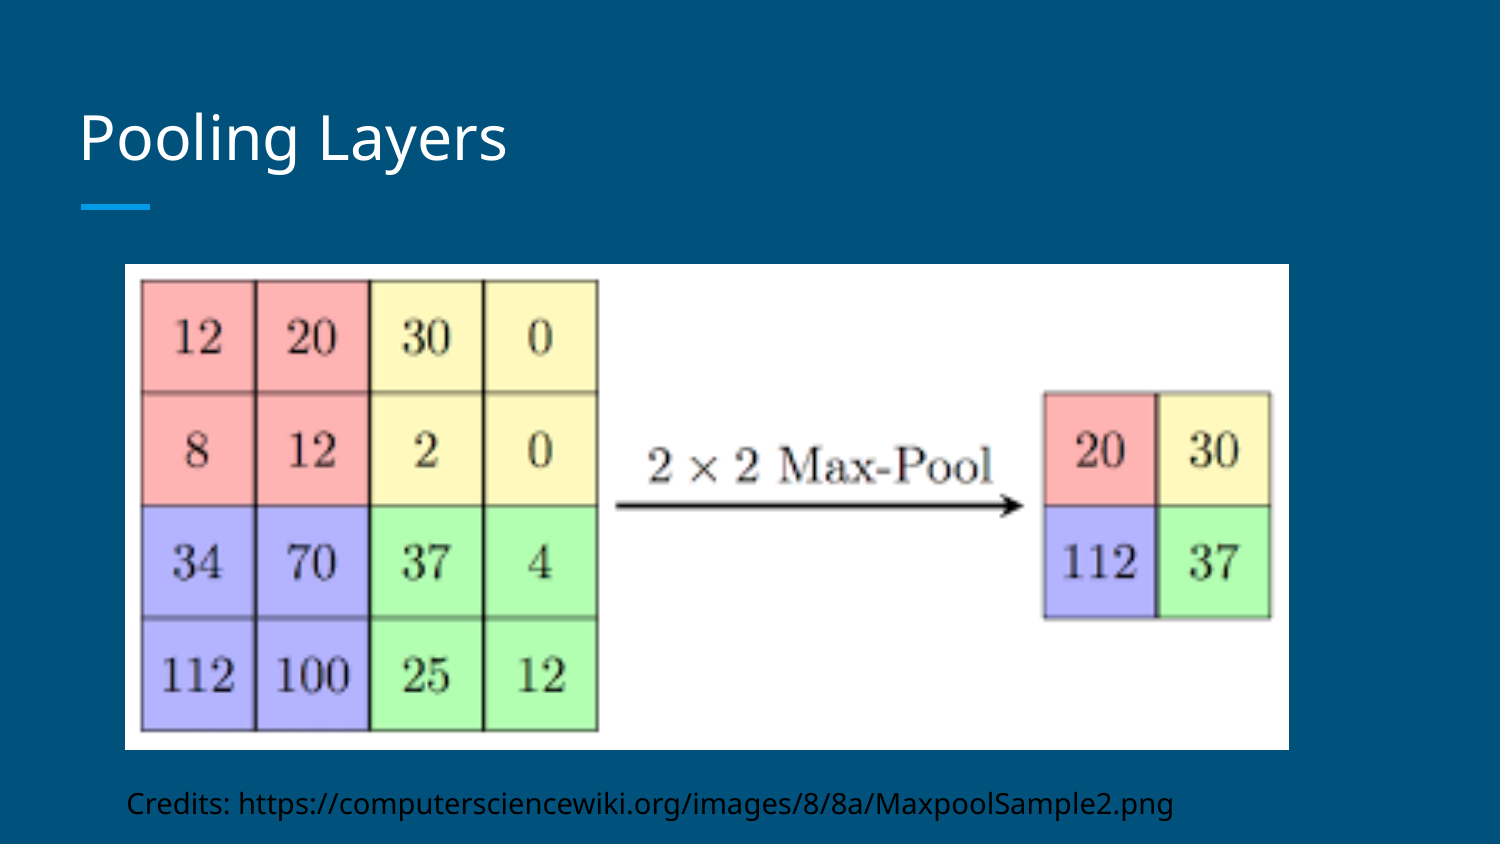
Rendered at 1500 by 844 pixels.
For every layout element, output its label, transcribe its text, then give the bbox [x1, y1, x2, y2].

title Pooling Layers [63, 75, 1437, 188]
picture [126, 265, 1288, 749]
text_box Credits: https://computersciencewiki.org/images/8/8a/MaxpoolSample2.png [111, 770, 1258, 835]
